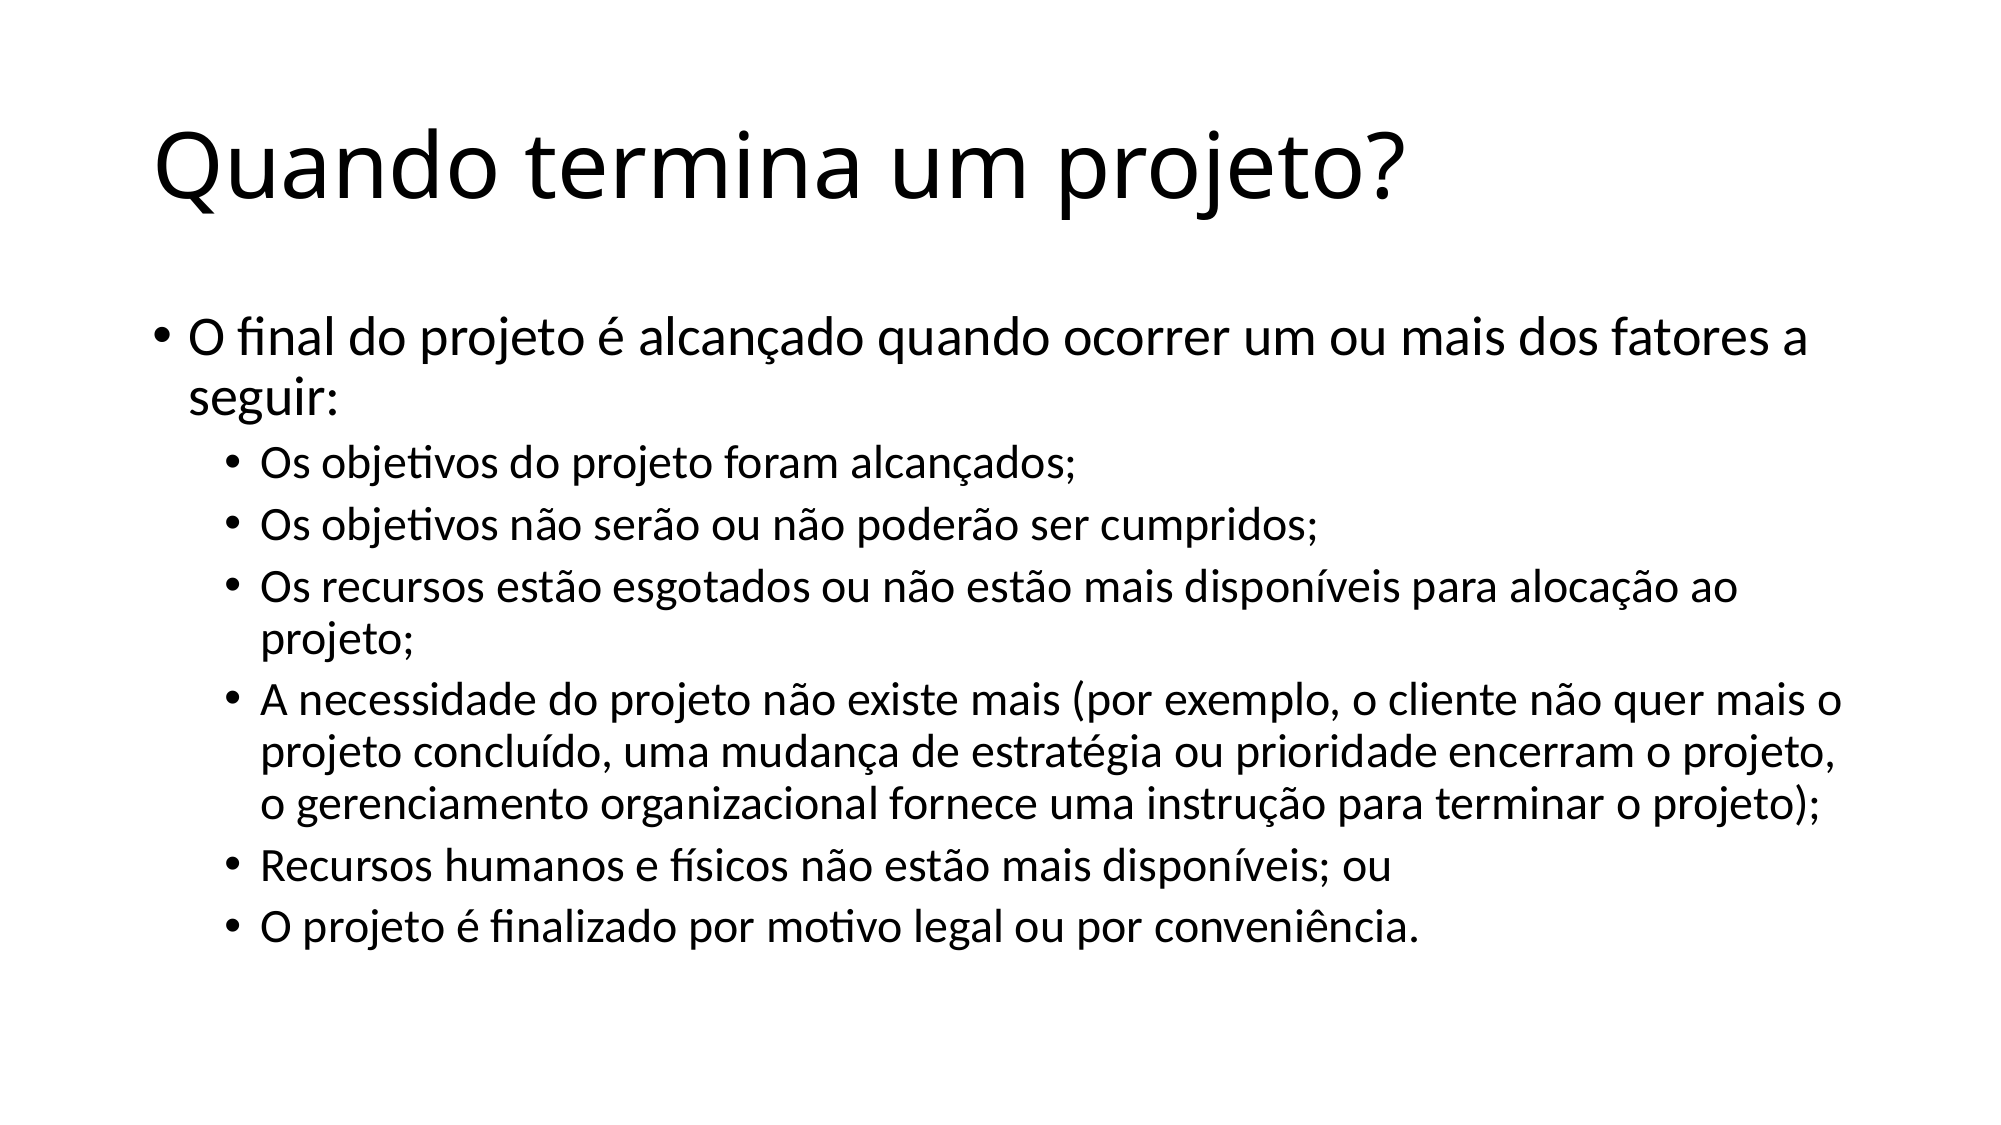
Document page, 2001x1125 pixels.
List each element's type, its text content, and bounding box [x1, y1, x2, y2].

title Quando termina um projeto? [137, 59, 1863, 278]
list O final do projeto é alcançado quando ocorrer um ou mais dos fatores a seguir: Os objetivos do projeto foram alcançados; Os objetivos não serão ou não poderão ser cumpridos; Os recursos estão esgotados ou não estão mais disponíveis para alocação ao projeto; A necessidade do projeto não existe mais (por exemplo, o cliente não quer mais o projeto concluído, uma mudança de estratégia ou prioridade encerram o projeto, o gerenciamento organizacional fornece uma instrução para terminar o projeto); Recursos humanos e físicos não estão mais disponíveis; ou O projeto é finalizado por motivo legal ou por conveniência. [137, 299, 1863, 1014]
